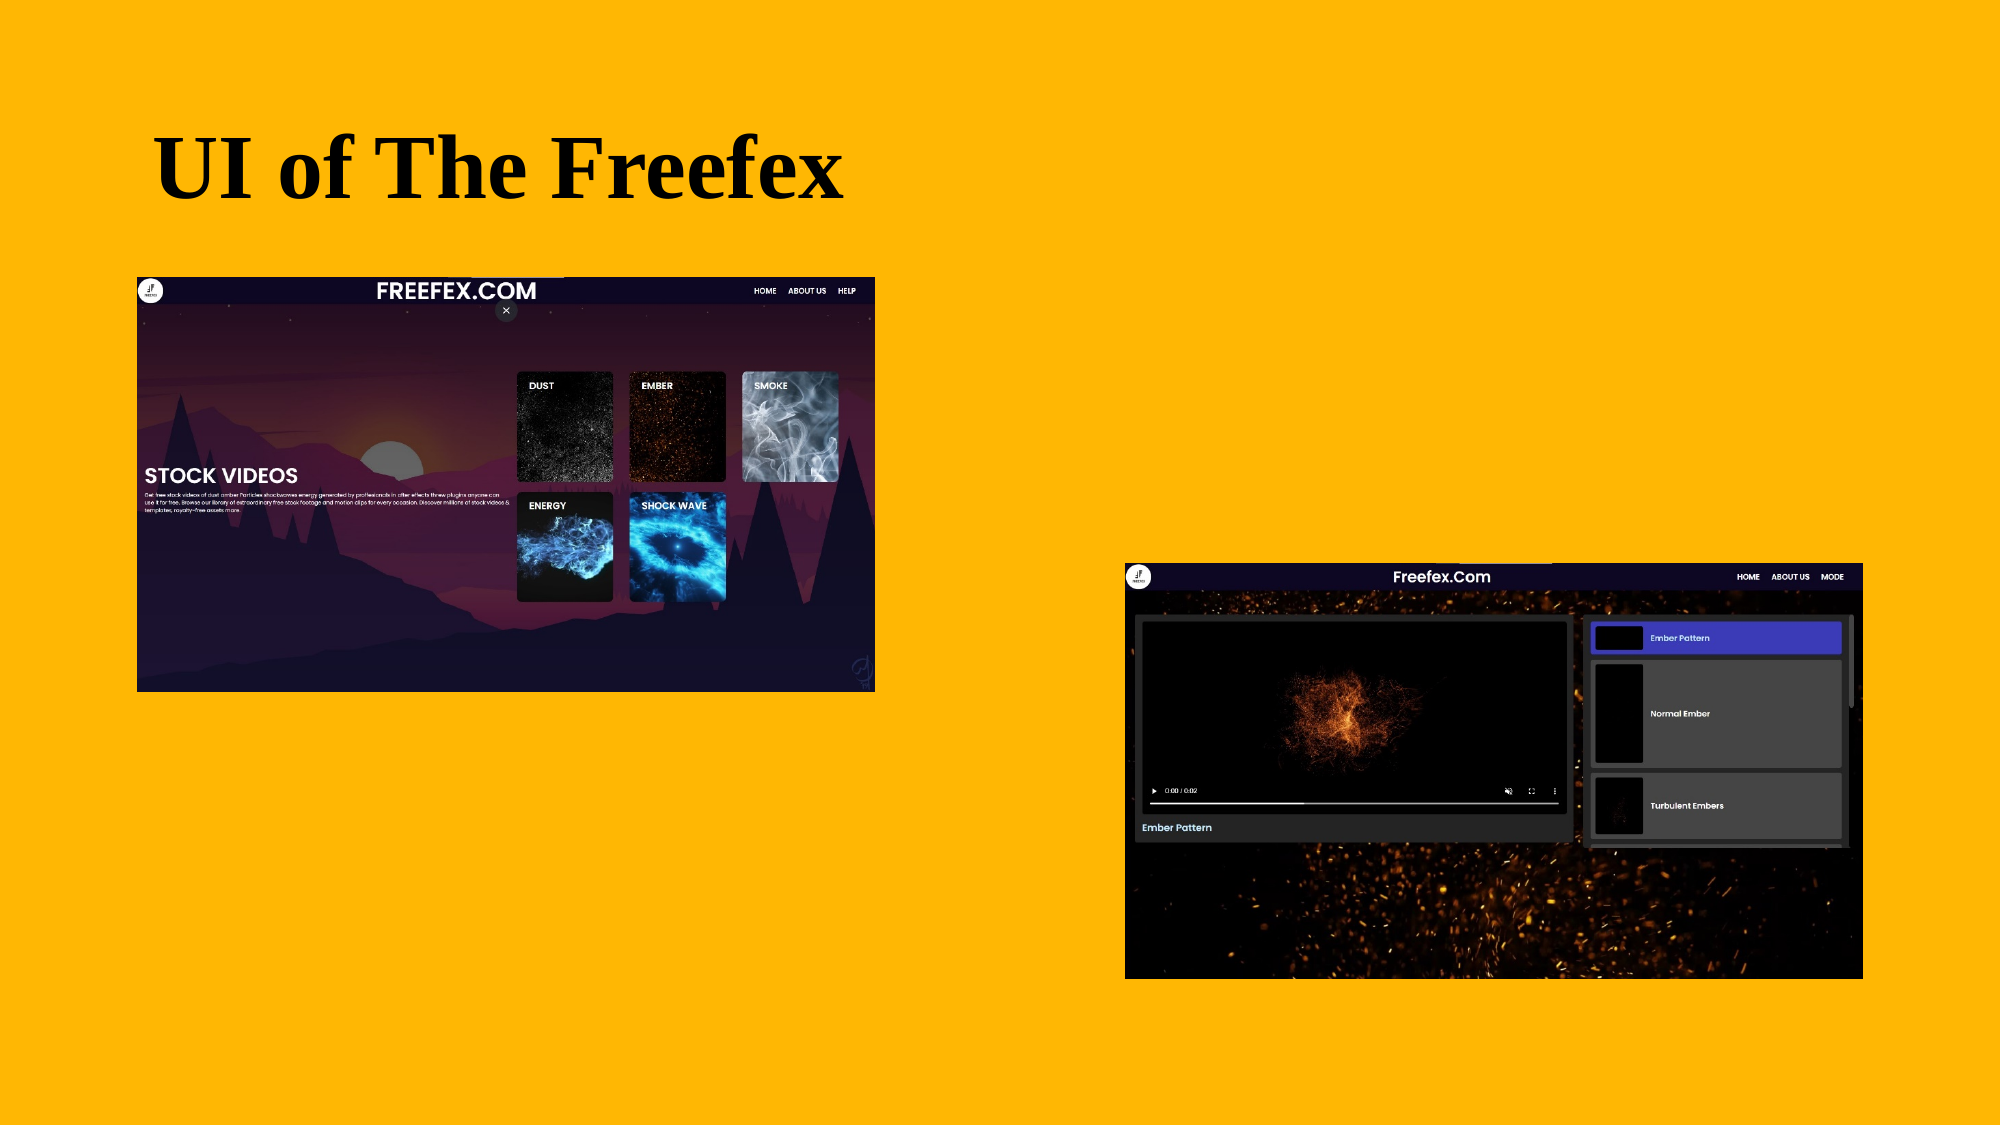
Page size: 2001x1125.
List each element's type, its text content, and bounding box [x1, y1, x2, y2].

title UI of The Freefex [137, 59, 1863, 278]
picture [1125, 563, 1863, 979]
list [137, 277, 875, 692]
